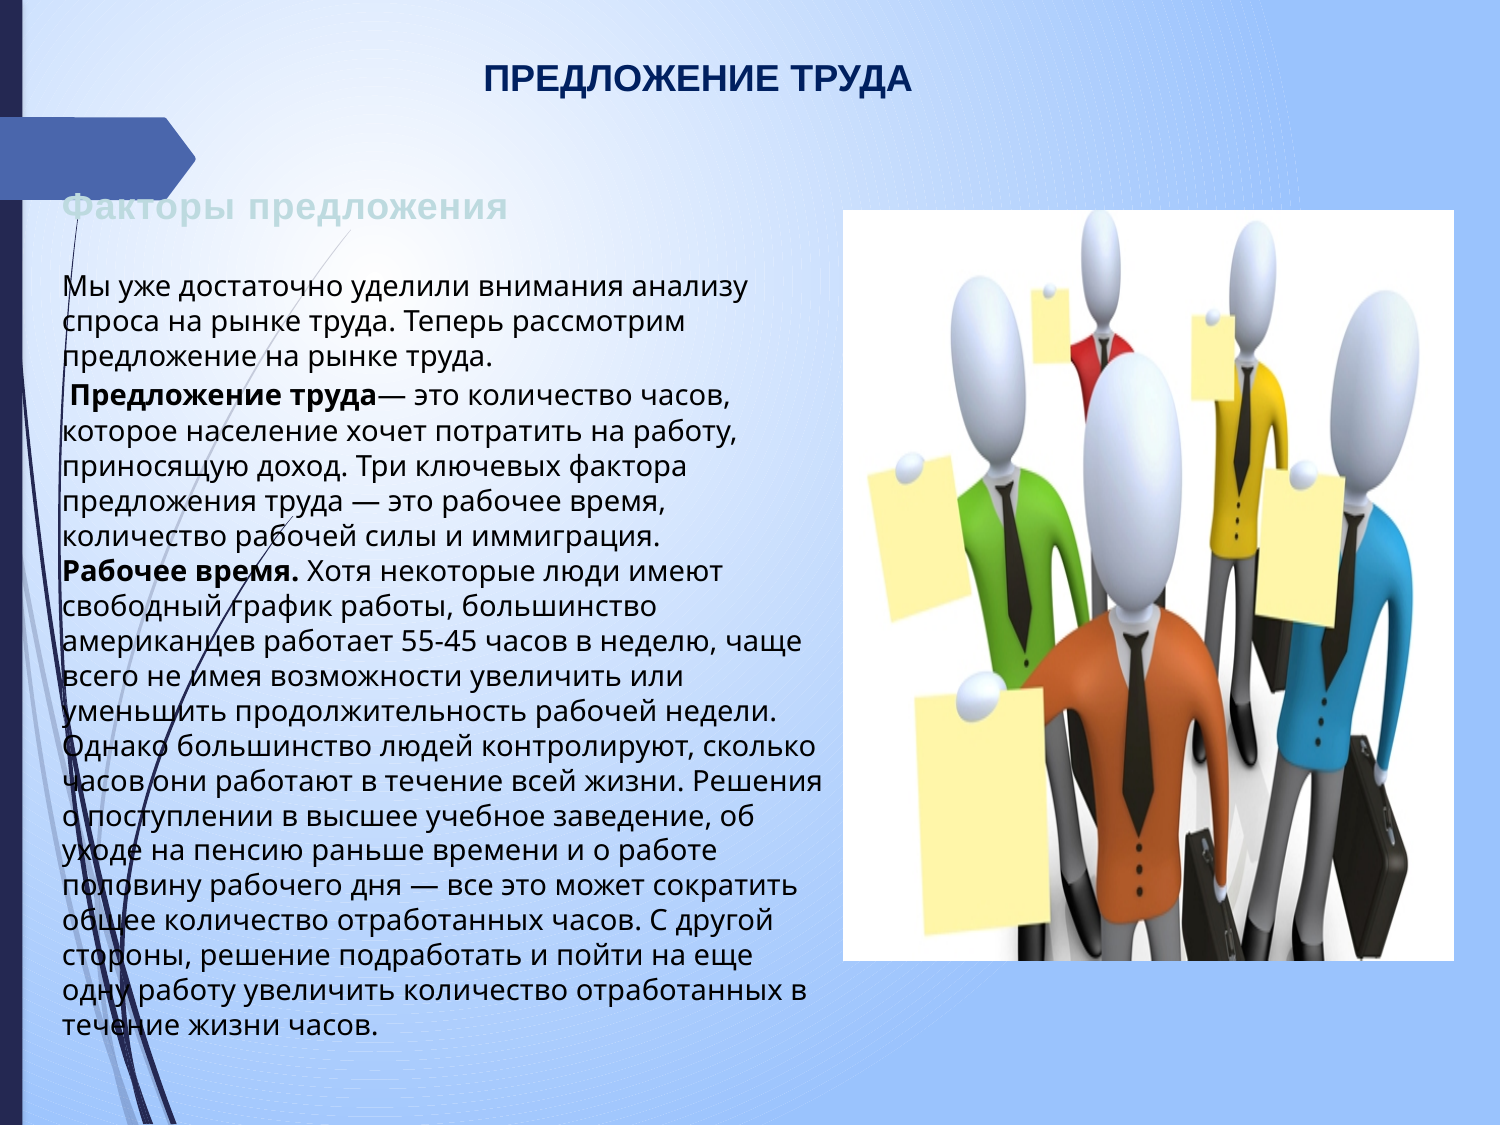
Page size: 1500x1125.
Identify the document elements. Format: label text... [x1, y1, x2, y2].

picture [843, 210, 1454, 962]
text_box ПРЕДЛОЖЕНИЕ ТРУДА [468, 46, 1055, 107]
text_box Факторы предложения Мы уже достаточно уделили внимания анализу спроса на рынке труда. Теперь рассмотрим предложение на рынке труда. Предложение труда— это количество часов, которое население хочет потратить на работу, приносящую доход. Три ключевых фактора предложения труда — это рабочее время, количество рабочей силы и иммиграция. Рабочее время. Хотя некоторые люди имеют свободный график работы, большинство американцев работает 55-45 часов в неделю, чаще всего не имея возможности увеличить или уменьшить продолжительность рабочей недели. Однако большинство людей контролируют, сколько часов они работают в течение всей жизни. Решения о поступлении в высшее учебное заведение, об уходе на пенсию раньше времени и о работе половину рабочего дня — все это может сократить общее количество отработанных часов. С другой стороны, решение подработать и пойти на еще одну работу увеличить количество отработанных в течение жизни часов. [46, 174, 844, 1049]
